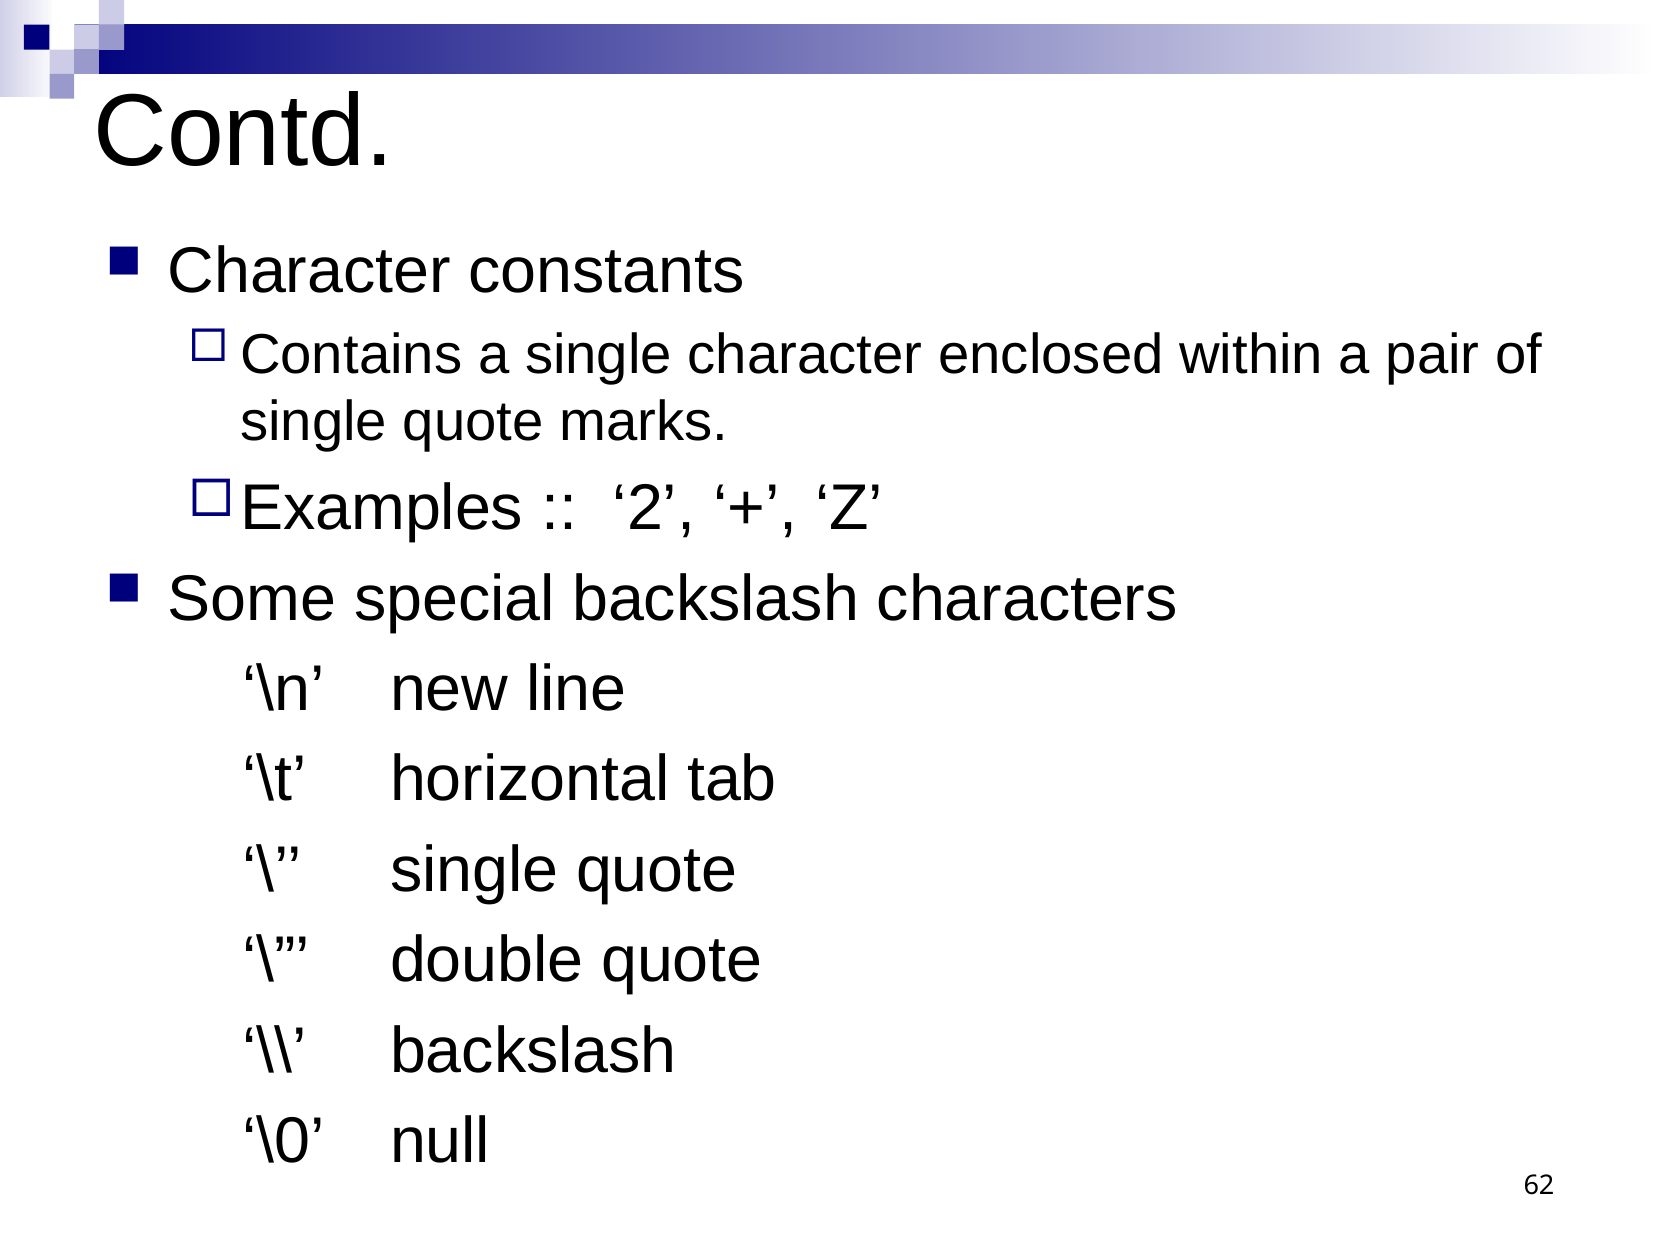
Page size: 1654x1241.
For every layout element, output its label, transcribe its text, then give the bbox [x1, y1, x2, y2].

title Contd. [76, 0, 1566, 249]
list Character constants Contains a single character enclosed within a pair of single quote marks. Examples :: ‘2’, ‘+’, ‘Z’ Some special backslash characters ‘\n’ new line ‘\t’ horizontal tab ‘\’’ single quote ‘\”’ double quote ‘\\’ backslash ‘\0’ null [89, 220, 1602, 1083]
slide_number 62 [1185, 1129, 1572, 1213]
